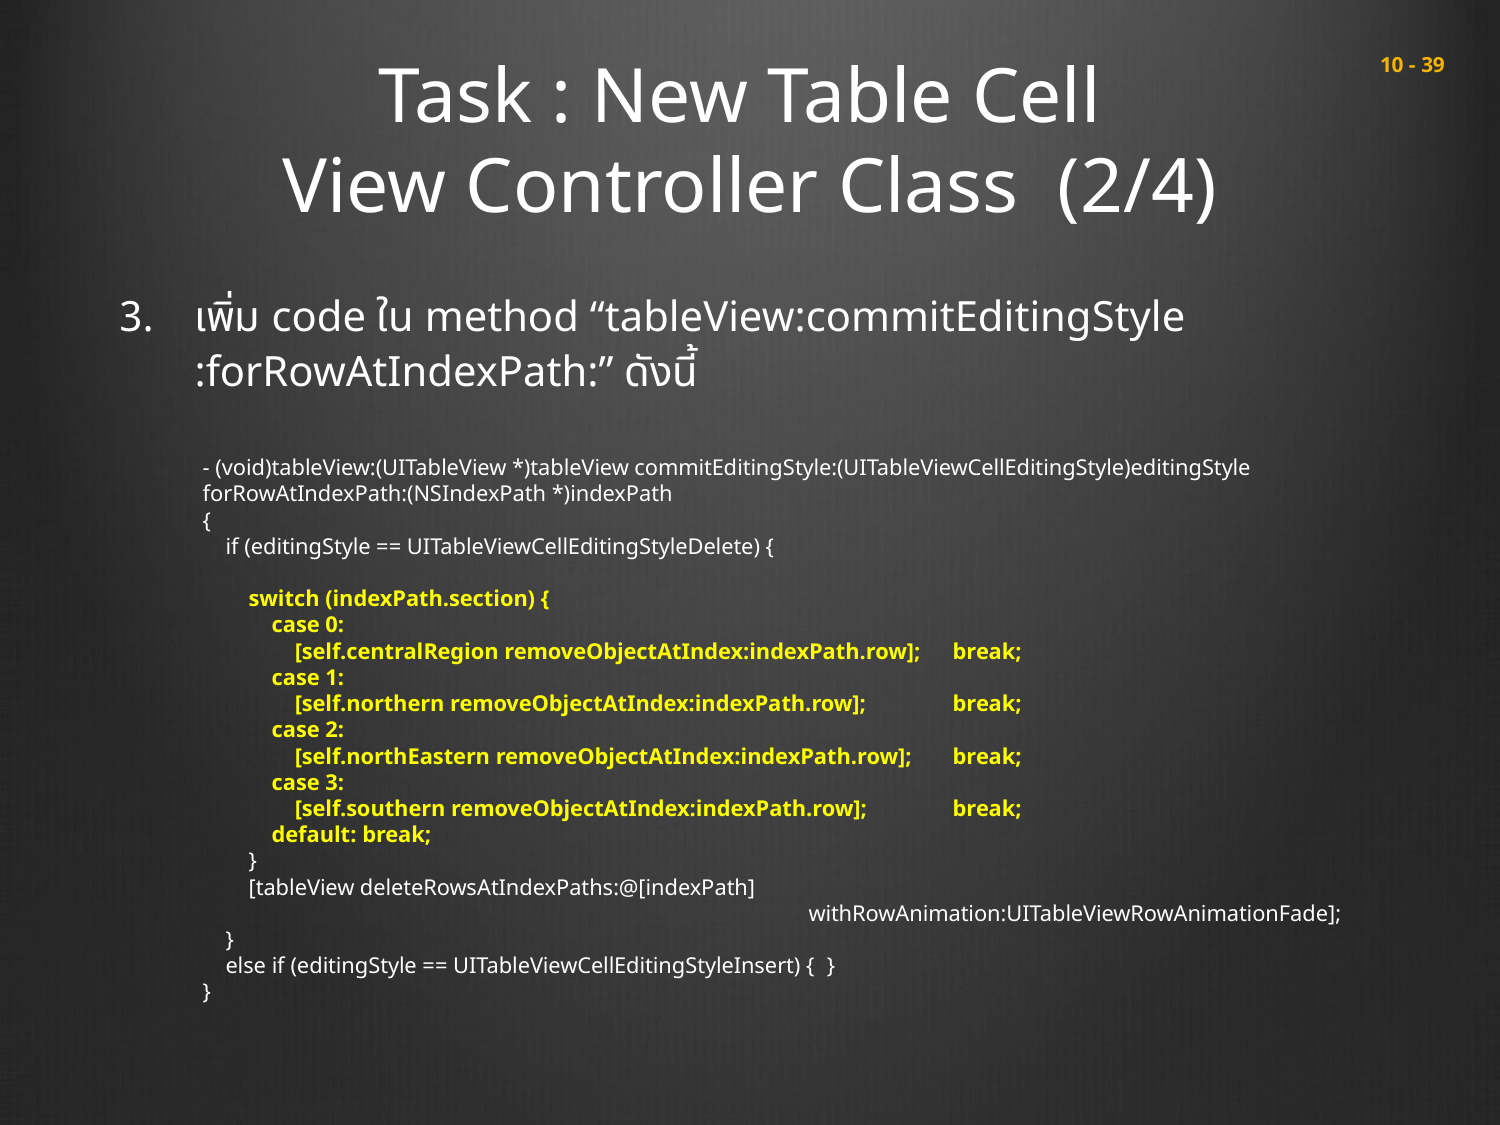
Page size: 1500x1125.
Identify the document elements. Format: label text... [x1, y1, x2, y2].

list เพิ่ม code ใน method “tableView:commitEditingStyle​:forRowAtIndexPath:” ดังนี้ [104, 276, 1423, 1088]
text_box 10 - 39 [1306, 43, 1460, 86]
text_box - (void)tableView:(UITableView *)tableView commitEditingStyle:(UITableViewCellEditingStyle)editingStyle forRowAtIndexPath:(NSIndexPath *)indexPath { if (editingStyle == UITableViewCellEditingStyleDelete) { switch (indexPath.section) { case 0: [self.centralRegion removeObjectAtIndex:indexPath.row]; break; case 1: [self.northern removeObjectAtIndex:indexPath.row]; break; case 2: [self.northEastern removeObjectAtIndex:indexPath.row]; break; case 3: [self.southern removeObjectAtIndex:indexPath.row]; break; default: break; } [tableView deleteRowsAtIndexPaths:@[indexPath] withRowAnimation:UITableViewRowAnimationFade]; } else if (editingStyle == UITableViewCellEditingStyleInsert) { } } [187, 446, 1372, 1012]
title Task : New Table Cell View Controller Class (2/4) [112, 19, 1388, 255]
